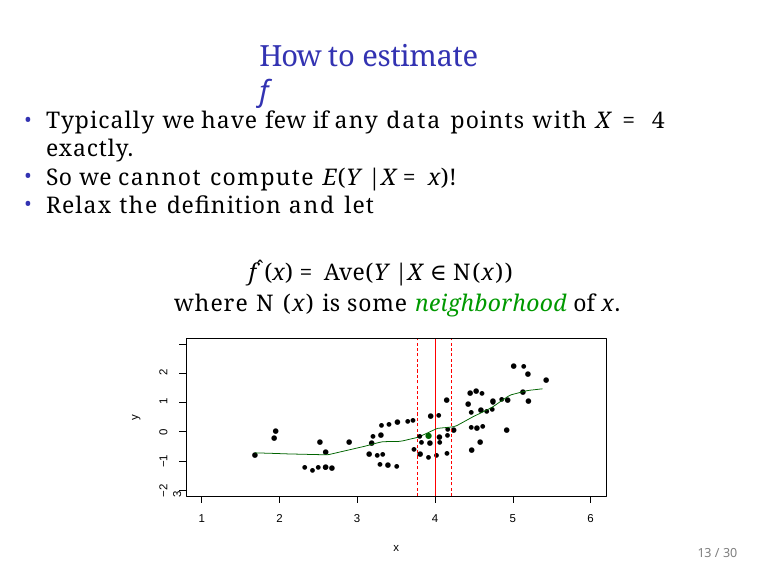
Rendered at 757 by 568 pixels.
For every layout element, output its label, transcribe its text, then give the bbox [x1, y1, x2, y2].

text_box 3 [351, 512, 363, 525]
text_box 2 [274, 512, 286, 525]
text_box Typically we have few if any data points with X = 4 exactly. So we cannot compute E(Y |X = x)! Relax the definition and let fˆ(x) = Ave(Y |X ∈ N(x)) where N (x) is some neighborhood of x. [16, 104, 729, 316]
text_box 6 [585, 512, 597, 525]
text_box −2 −1 0 1 2 3 [155, 339, 174, 500]
text_box 4 [429, 512, 441, 525]
text_box y [126, 412, 145, 423]
text_box 5 [507, 512, 519, 525]
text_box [178, 338, 607, 504]
title How to estimate f [257, 34, 496, 104]
text_box x [391, 537, 402, 554]
slide_number 13 / 30 [691, 548, 743, 568]
text_box 1 [196, 512, 208, 525]
